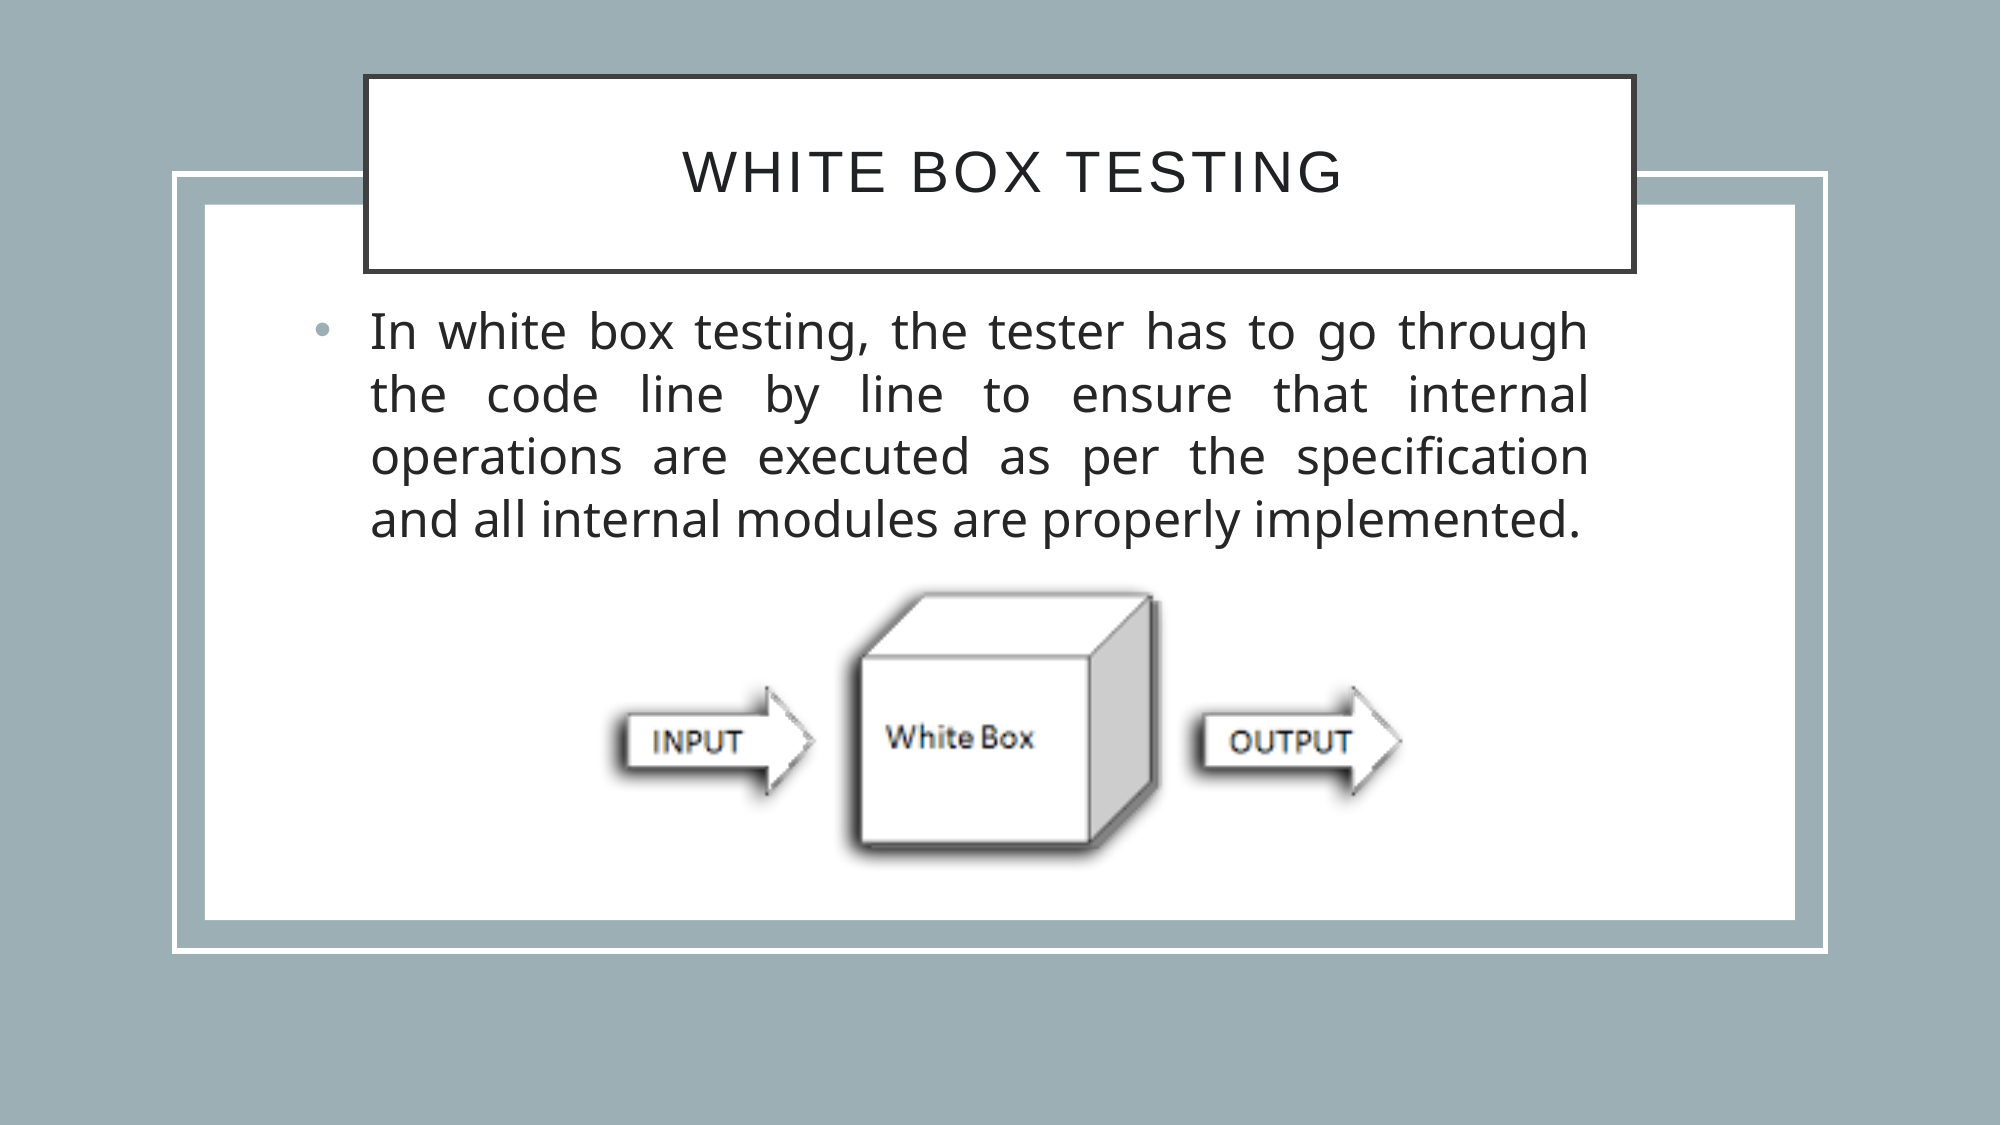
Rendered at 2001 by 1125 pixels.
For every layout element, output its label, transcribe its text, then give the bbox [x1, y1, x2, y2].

title White box testing [363, 74, 1637, 274]
picture [576, 526, 1479, 1005]
list In white box testing, the tester has to go through the code line by line to ensure that internal operations are executed as per the specification and all internal modules are properly implemented. [279, 288, 1721, 938]
text_box [173, 173, 1827, 952]
text_box [0, 0, 2000, 1125]
